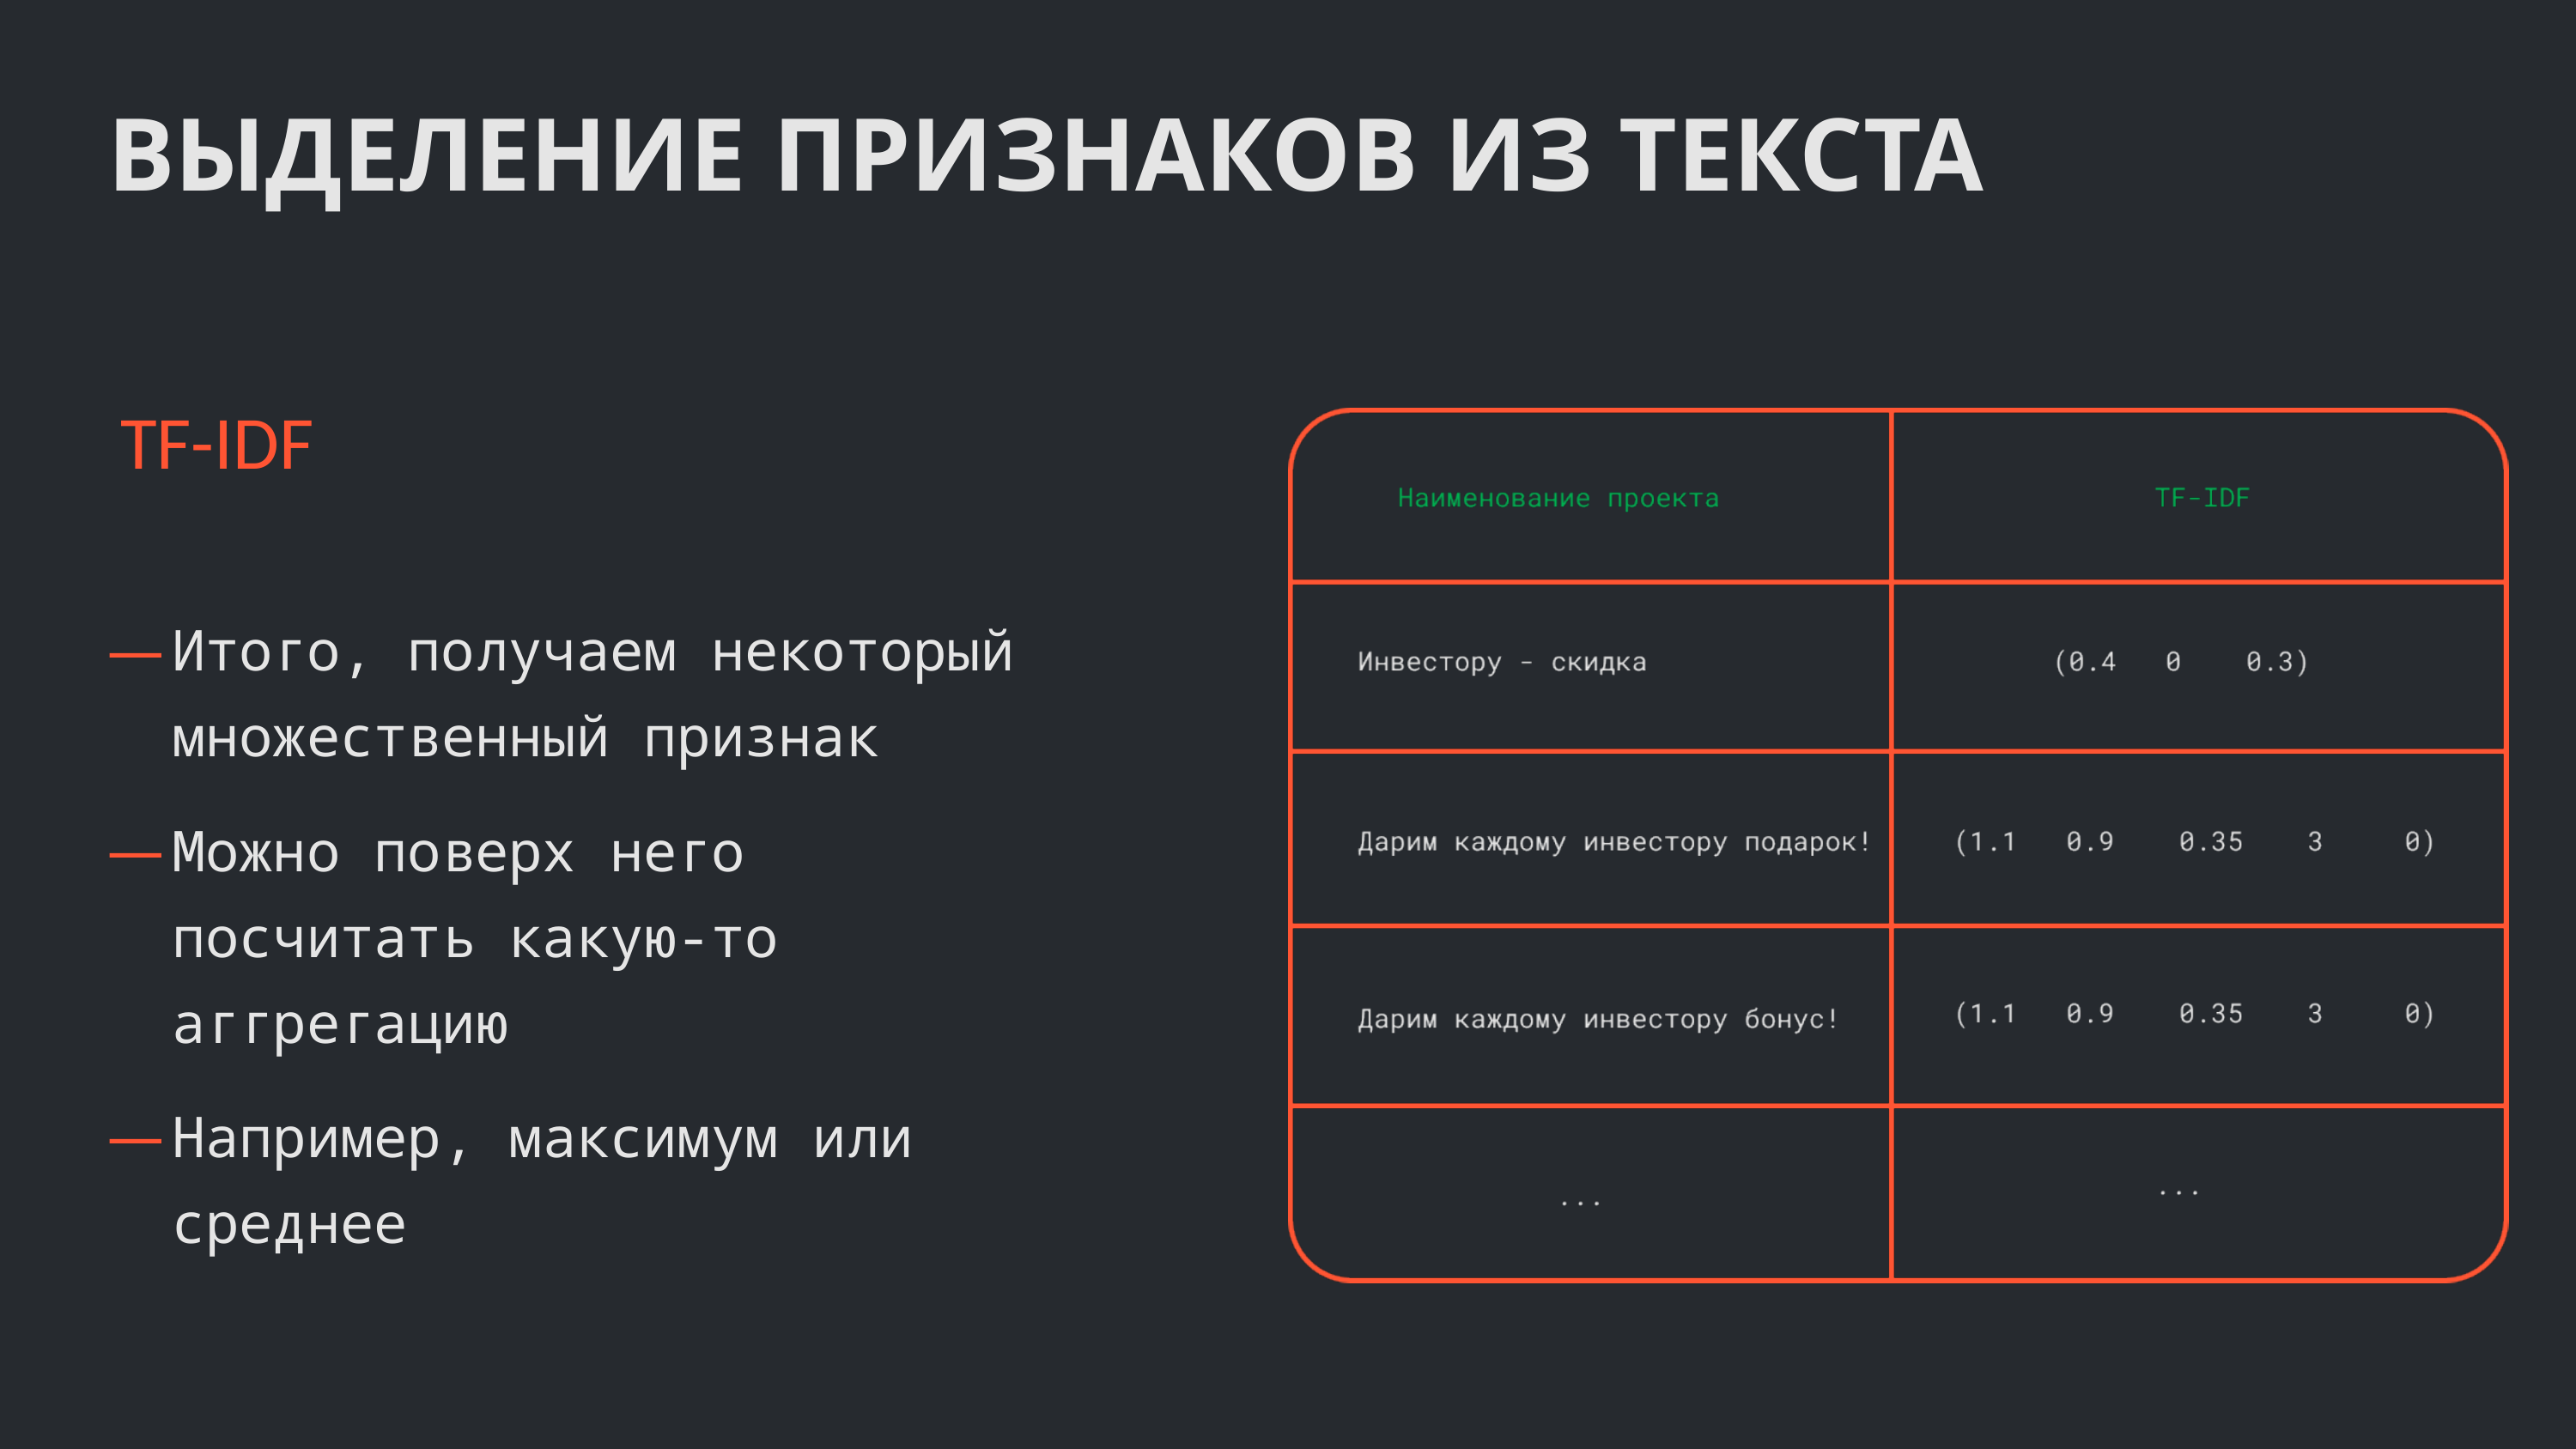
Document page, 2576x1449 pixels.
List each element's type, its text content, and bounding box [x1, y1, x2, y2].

text_box ВЫДЕЛЕНИЕ ПРИЗНАКОВ ИЗ ТЕКСТА [107, 110, 2415, 364]
text_box TF-IDF [107, 397, 1578, 498]
picture [1287, 408, 2509, 1283]
list Итого, получаем некоторый множественный признак Можно поверх него посчитать какую-то аггрегацию Например, максимум или среднее [107, 597, 1035, 1339]
